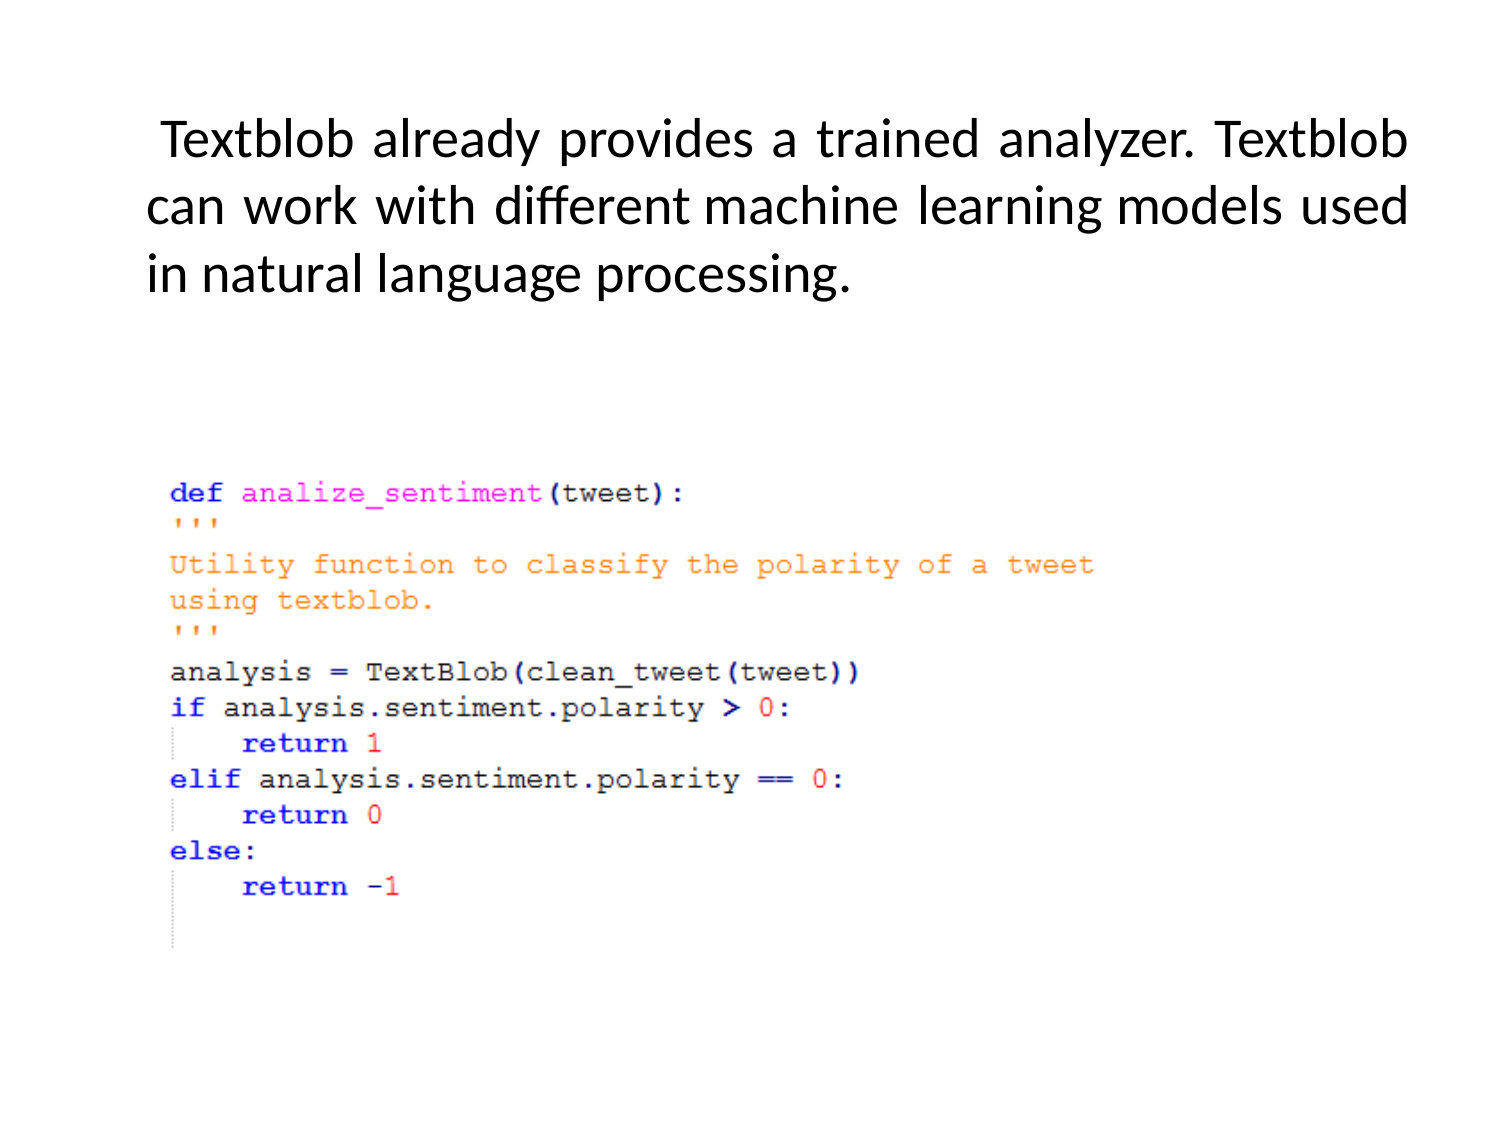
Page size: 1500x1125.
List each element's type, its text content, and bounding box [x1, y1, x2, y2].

list Textblob already provides a trained analyzer. Textblob can work with different machine learning models used in natural language processing. [75, 93, 1425, 1005]
picture [140, 468, 1114, 950]
